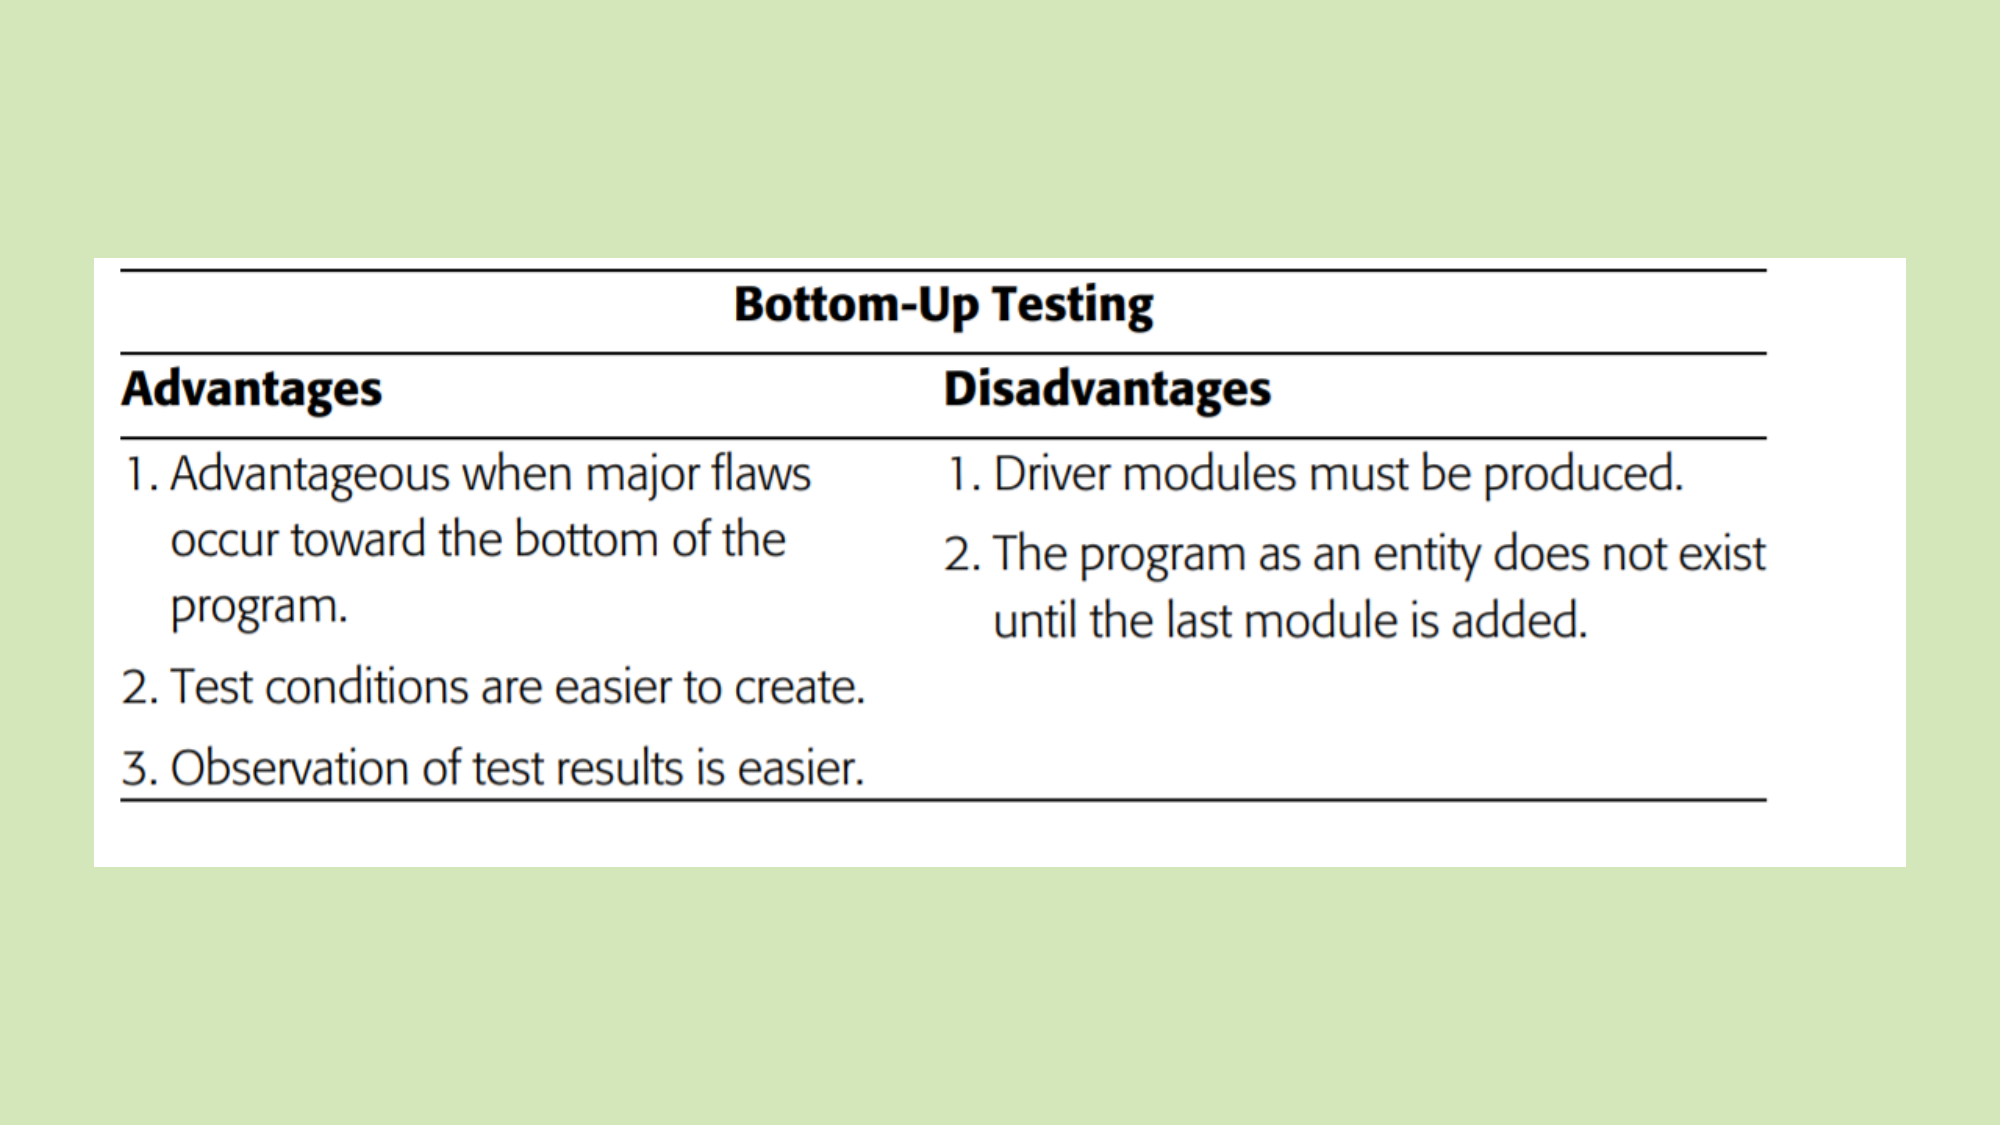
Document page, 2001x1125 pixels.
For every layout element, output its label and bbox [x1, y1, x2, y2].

picture [94, 258, 1906, 867]
